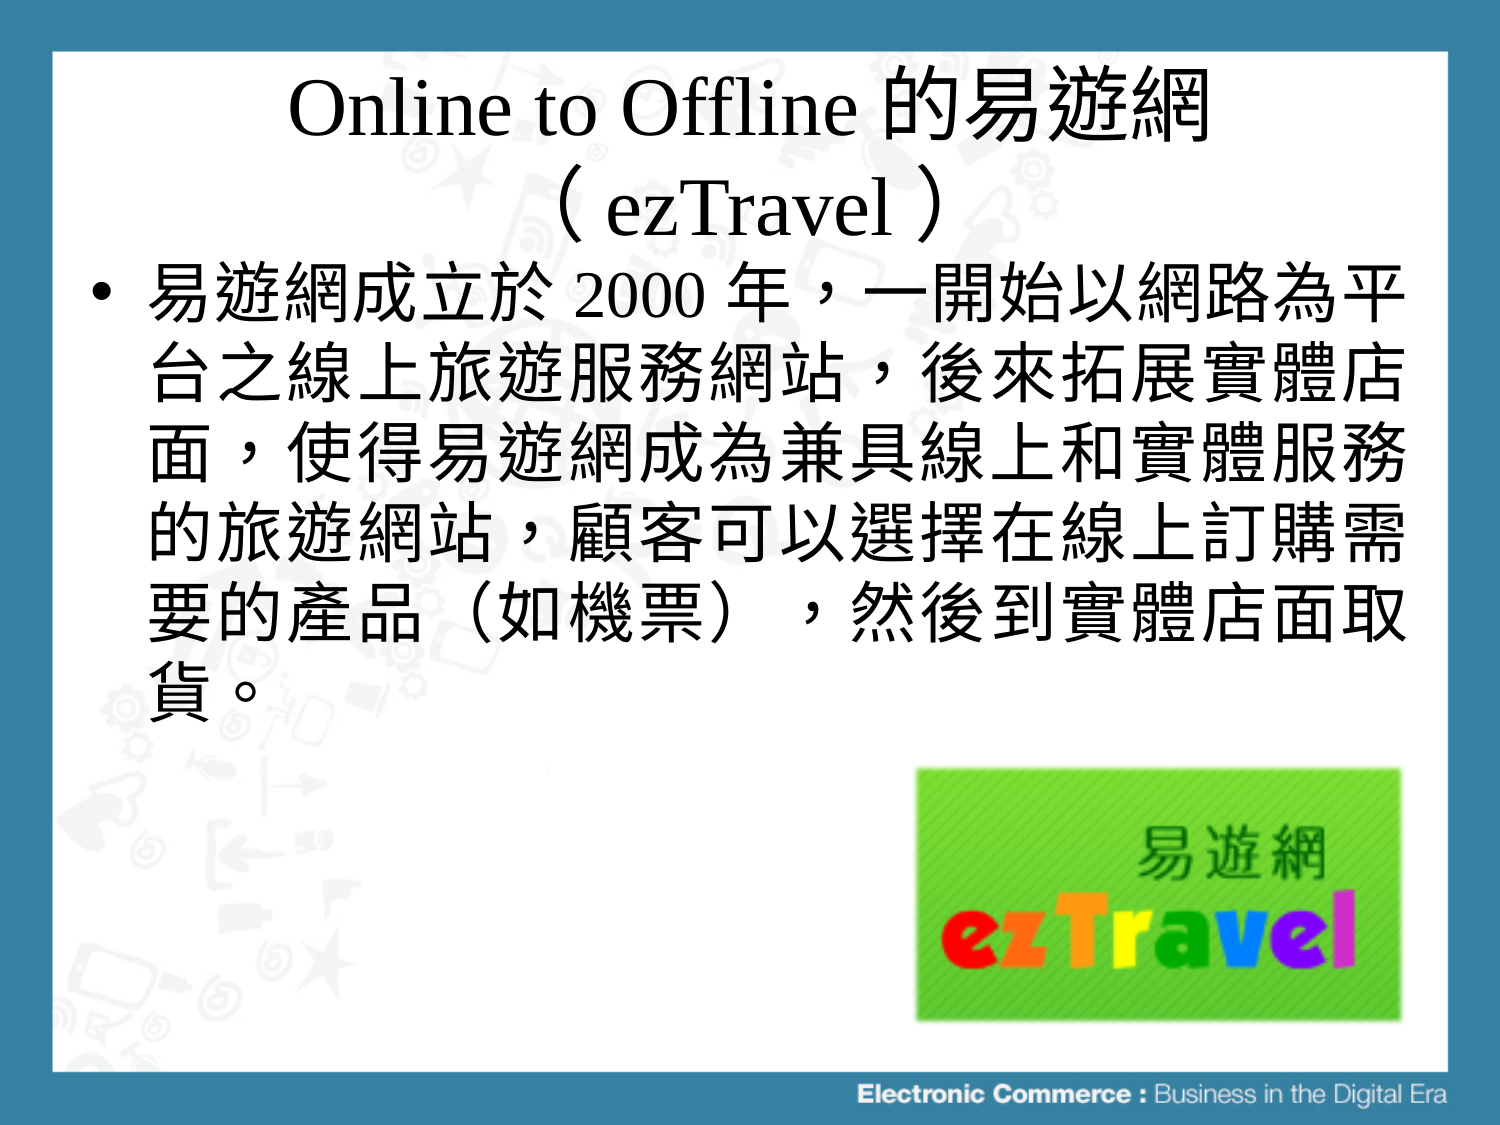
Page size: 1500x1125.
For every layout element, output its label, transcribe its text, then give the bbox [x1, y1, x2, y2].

picture [0, 0, 1500, 1125]
list 易遊網成立於2000年，一開始以網路為平台之線上旅遊服務網站，後來拓展實體店面，使得易遊網成為兼具線上和實體服務的旅遊網站，顧客可以選擇在線上訂購需要的產品（如機票），然後到實體店面取貨。 [75, 246, 1424, 1071]
title Online to Offline的易遊網（ezTravel） [41, 58, 1459, 246]
